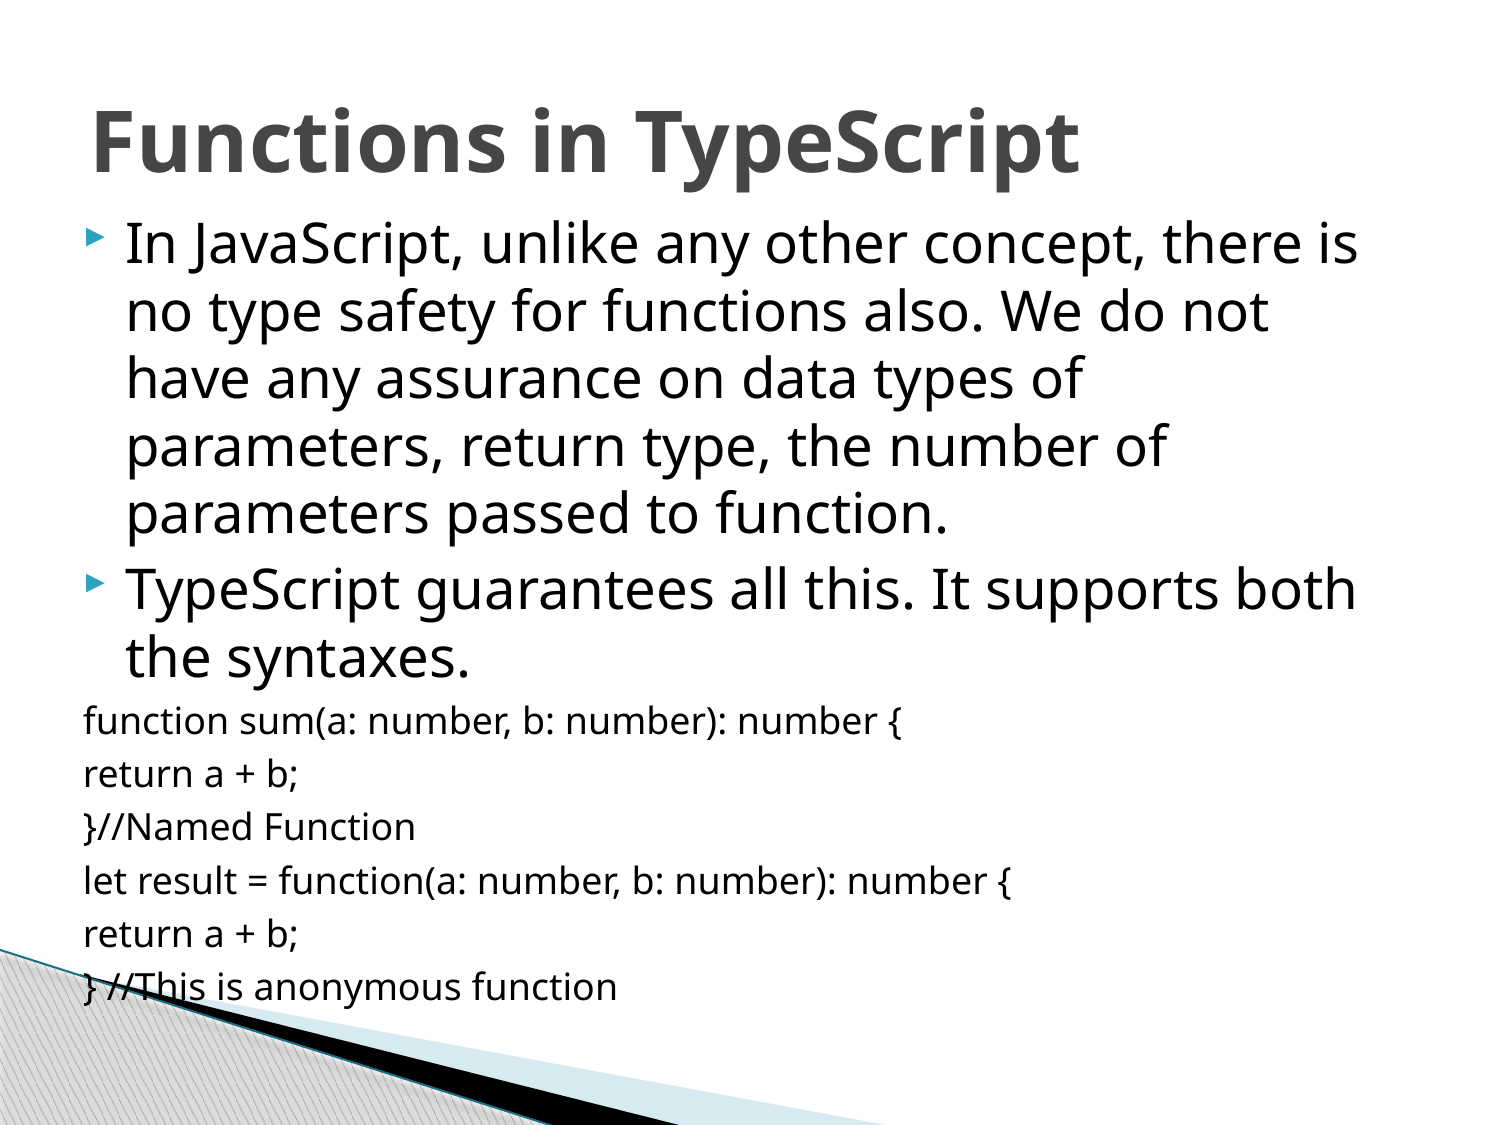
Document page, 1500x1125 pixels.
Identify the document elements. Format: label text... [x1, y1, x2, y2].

title Functions in TypeScript [75, 45, 1425, 200]
list In JavaScript, unlike any other concept, there is no type safety for functions also. We do not have any assurance on data types of parameters, return type, the number of parameters passed to function. TypeScript guarantees all this. It supports both the syntaxes. function sum(a: number, b: number): number { return a + b; }//Named Function let result = function(a: number, b: number): number { return a + b; } //This is anonymous function [50, 200, 1425, 1006]
